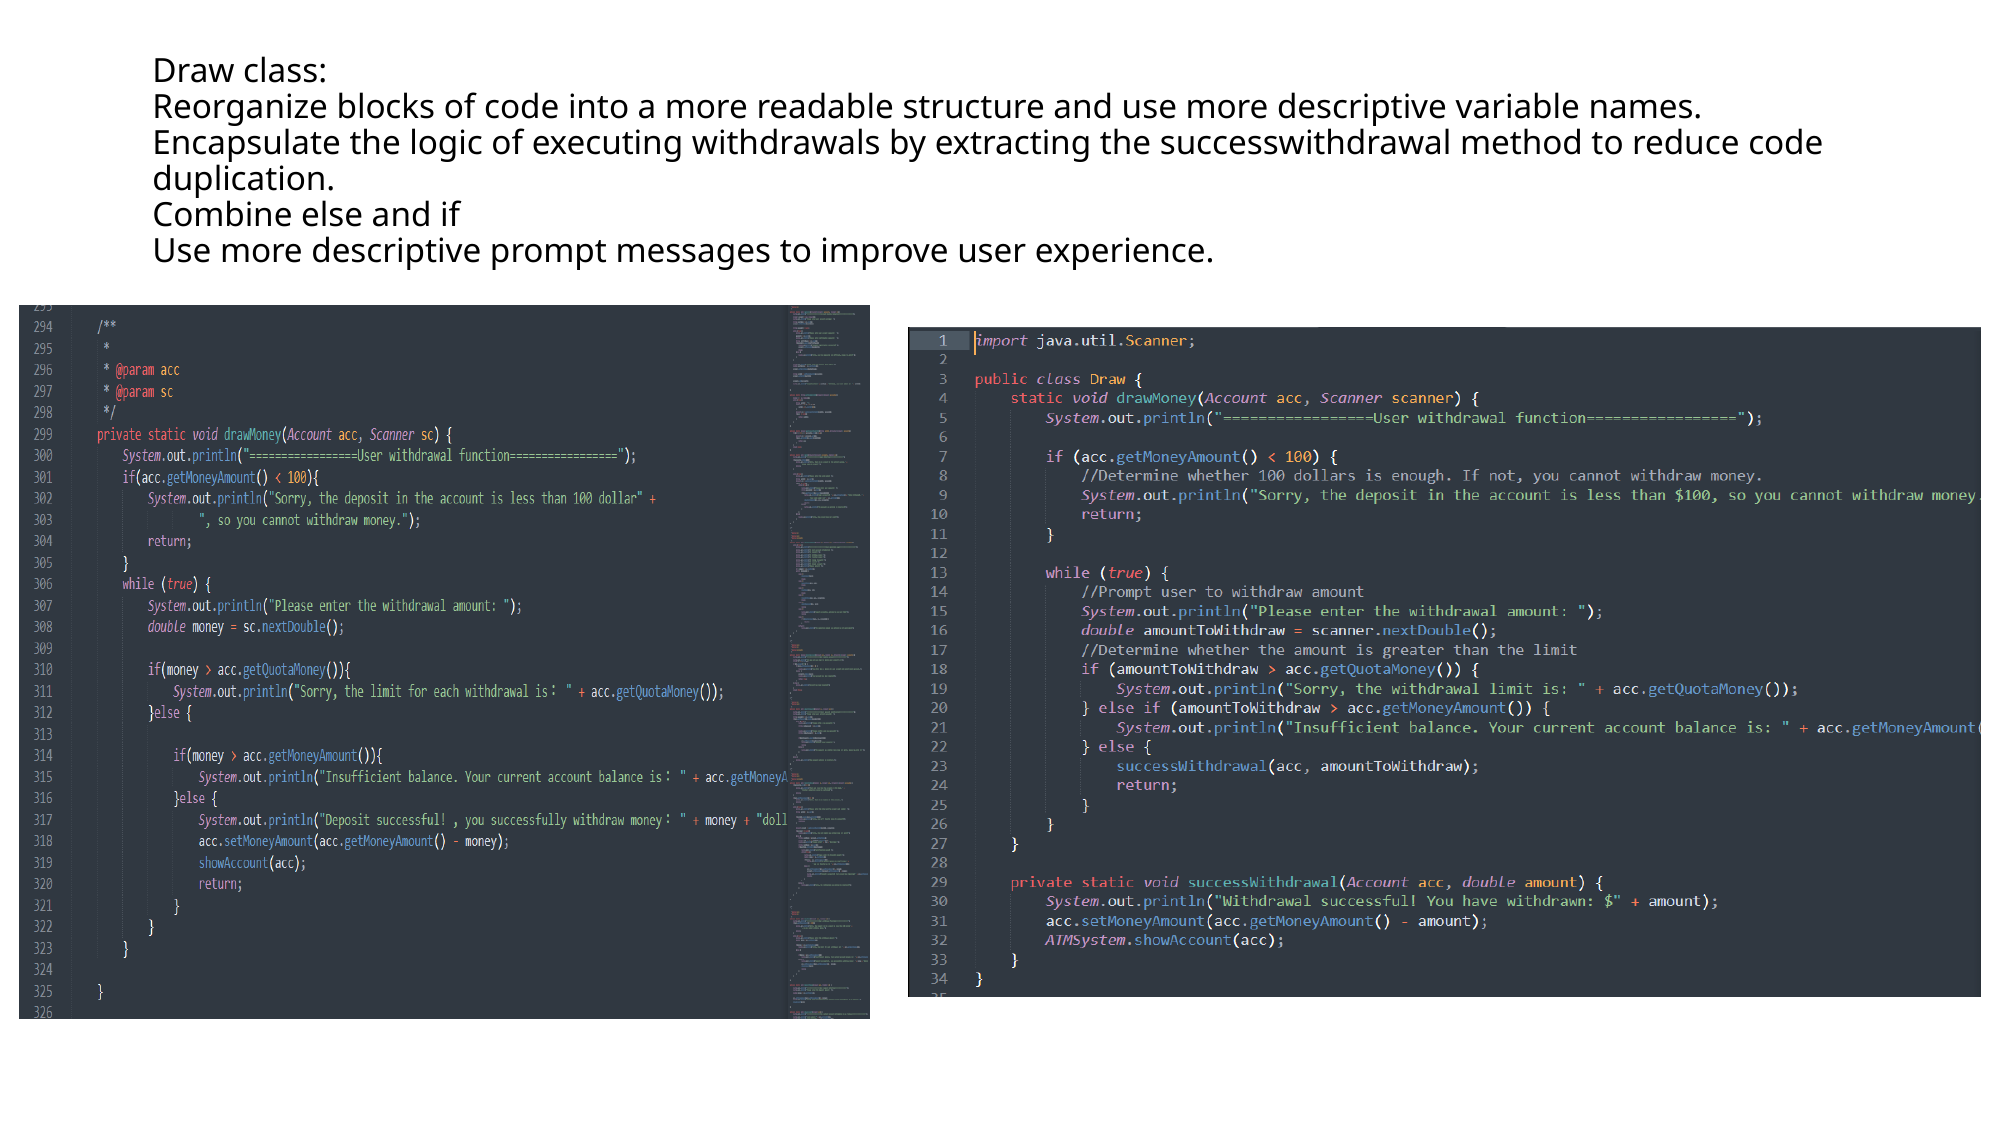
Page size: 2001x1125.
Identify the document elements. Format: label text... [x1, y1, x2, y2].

title Draw class: Reorganize blocks of code into a more readable structure and use more descriptive variable names. Encapsulate the logic of executing withdrawals by extracting the successwithdrawal method to reduce code duplication. Combine else and if Use more descriptive prompt messages to improve user experience. [137, 46, 1863, 278]
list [19, 305, 870, 1020]
picture [908, 327, 1981, 997]
